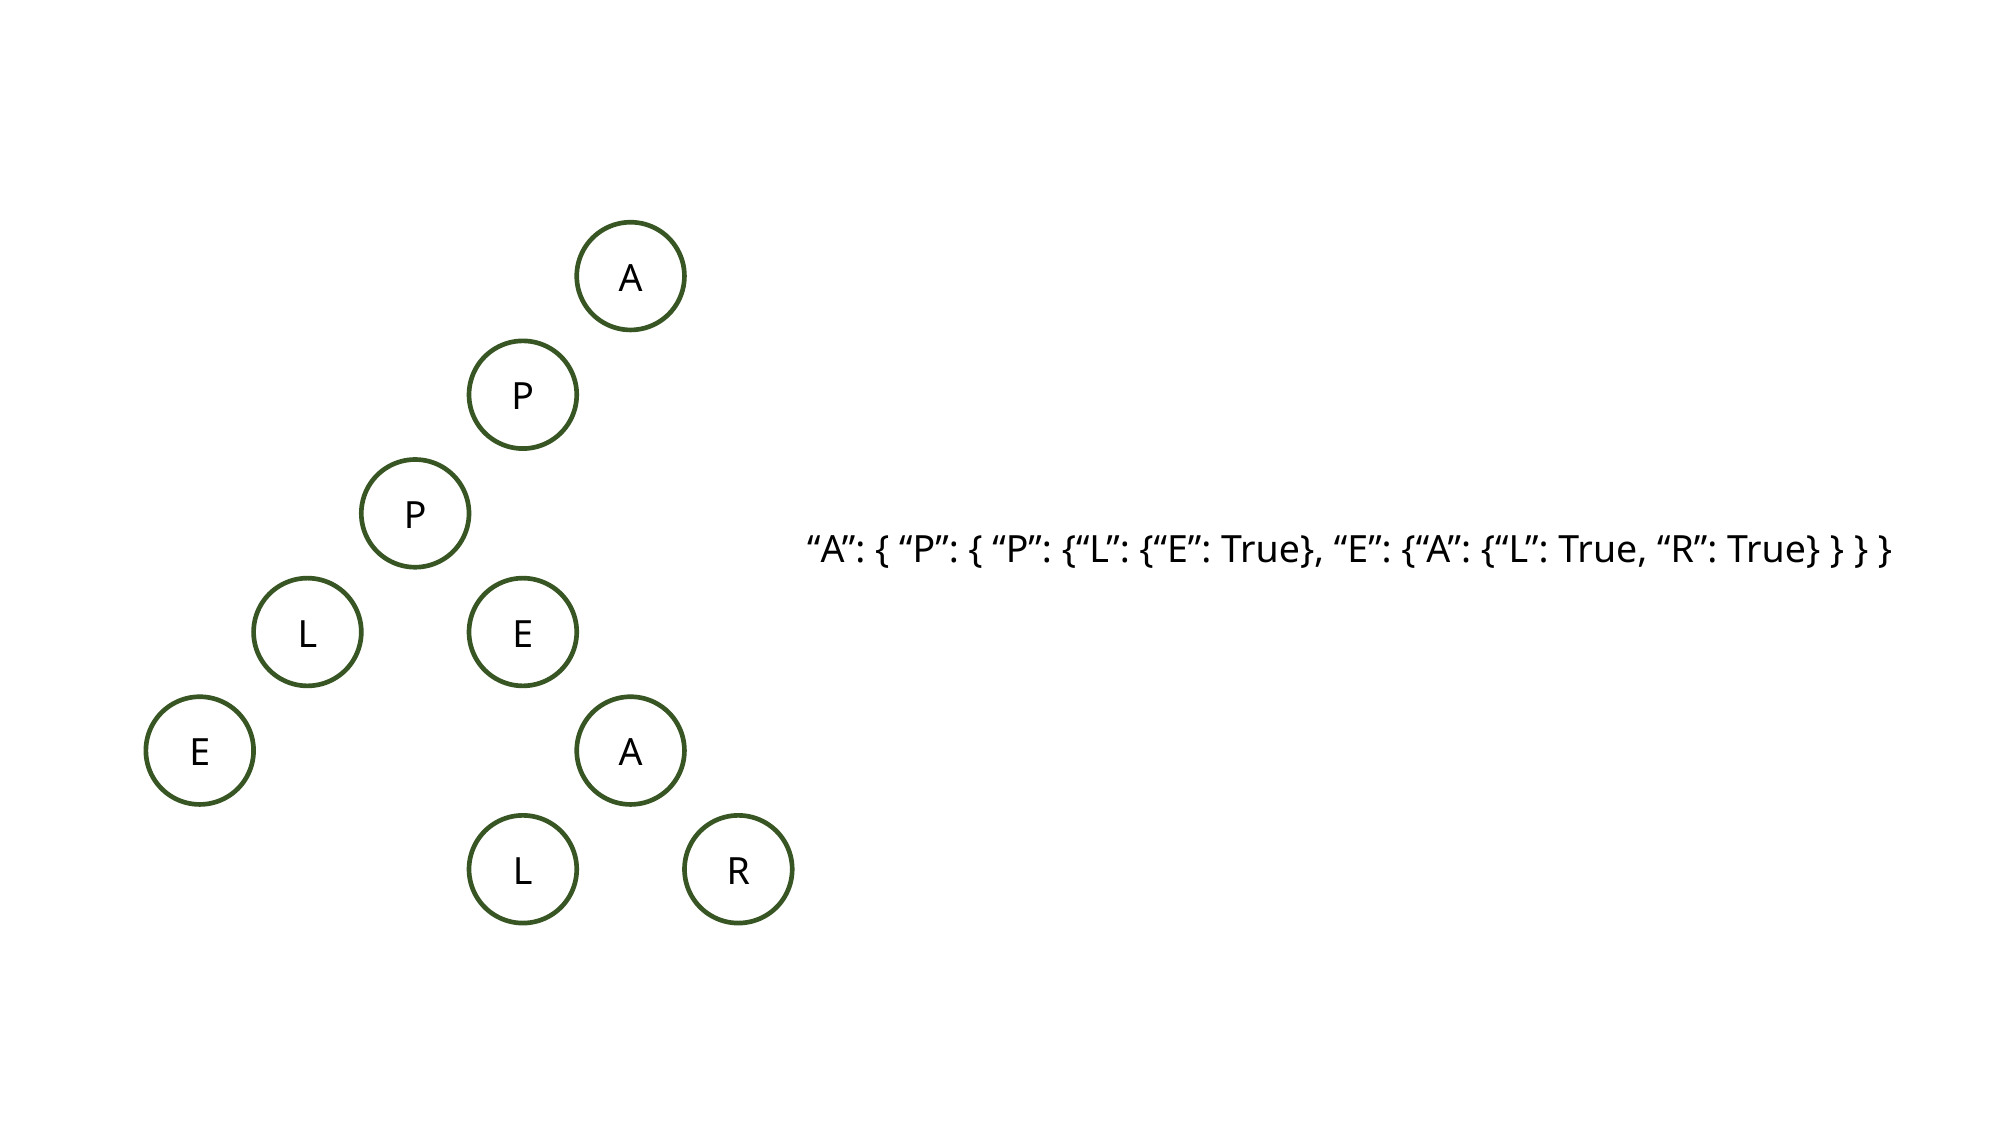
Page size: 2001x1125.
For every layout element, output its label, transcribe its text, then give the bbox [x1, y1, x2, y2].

text_box A [575, 221, 686, 331]
text_box A [575, 695, 686, 806]
text_box R [683, 814, 794, 925]
text_box P [360, 458, 471, 569]
text_box L [252, 577, 363, 687]
text_box E [467, 577, 578, 687]
text_box P [467, 339, 578, 450]
text_box L [467, 814, 578, 925]
text_box E [144, 695, 255, 806]
text_box “A”: { “P”: { “P”: {“L”: {“E”: True}, “E”: {“A”: {“L”: True, “R”: True} } } } [792, 517, 1938, 578]
